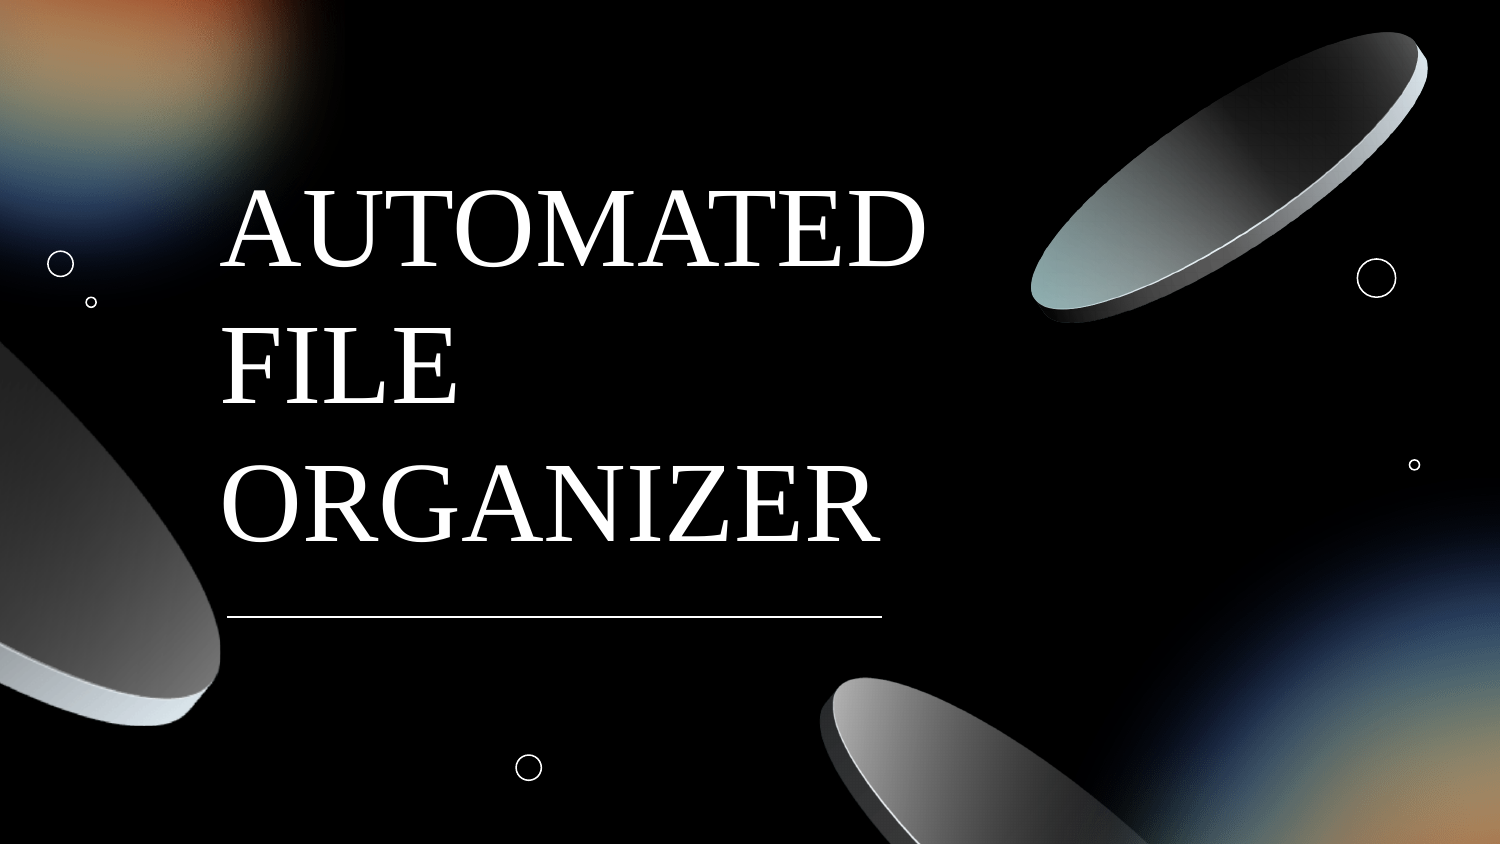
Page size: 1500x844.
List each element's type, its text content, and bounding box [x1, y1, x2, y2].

picture [1031, 32, 1428, 324]
picture [0, 0, 345, 726]
title AUTOMATED FILE ORGANIZER [204, 143, 1032, 579]
picture [820, 477, 1500, 844]
